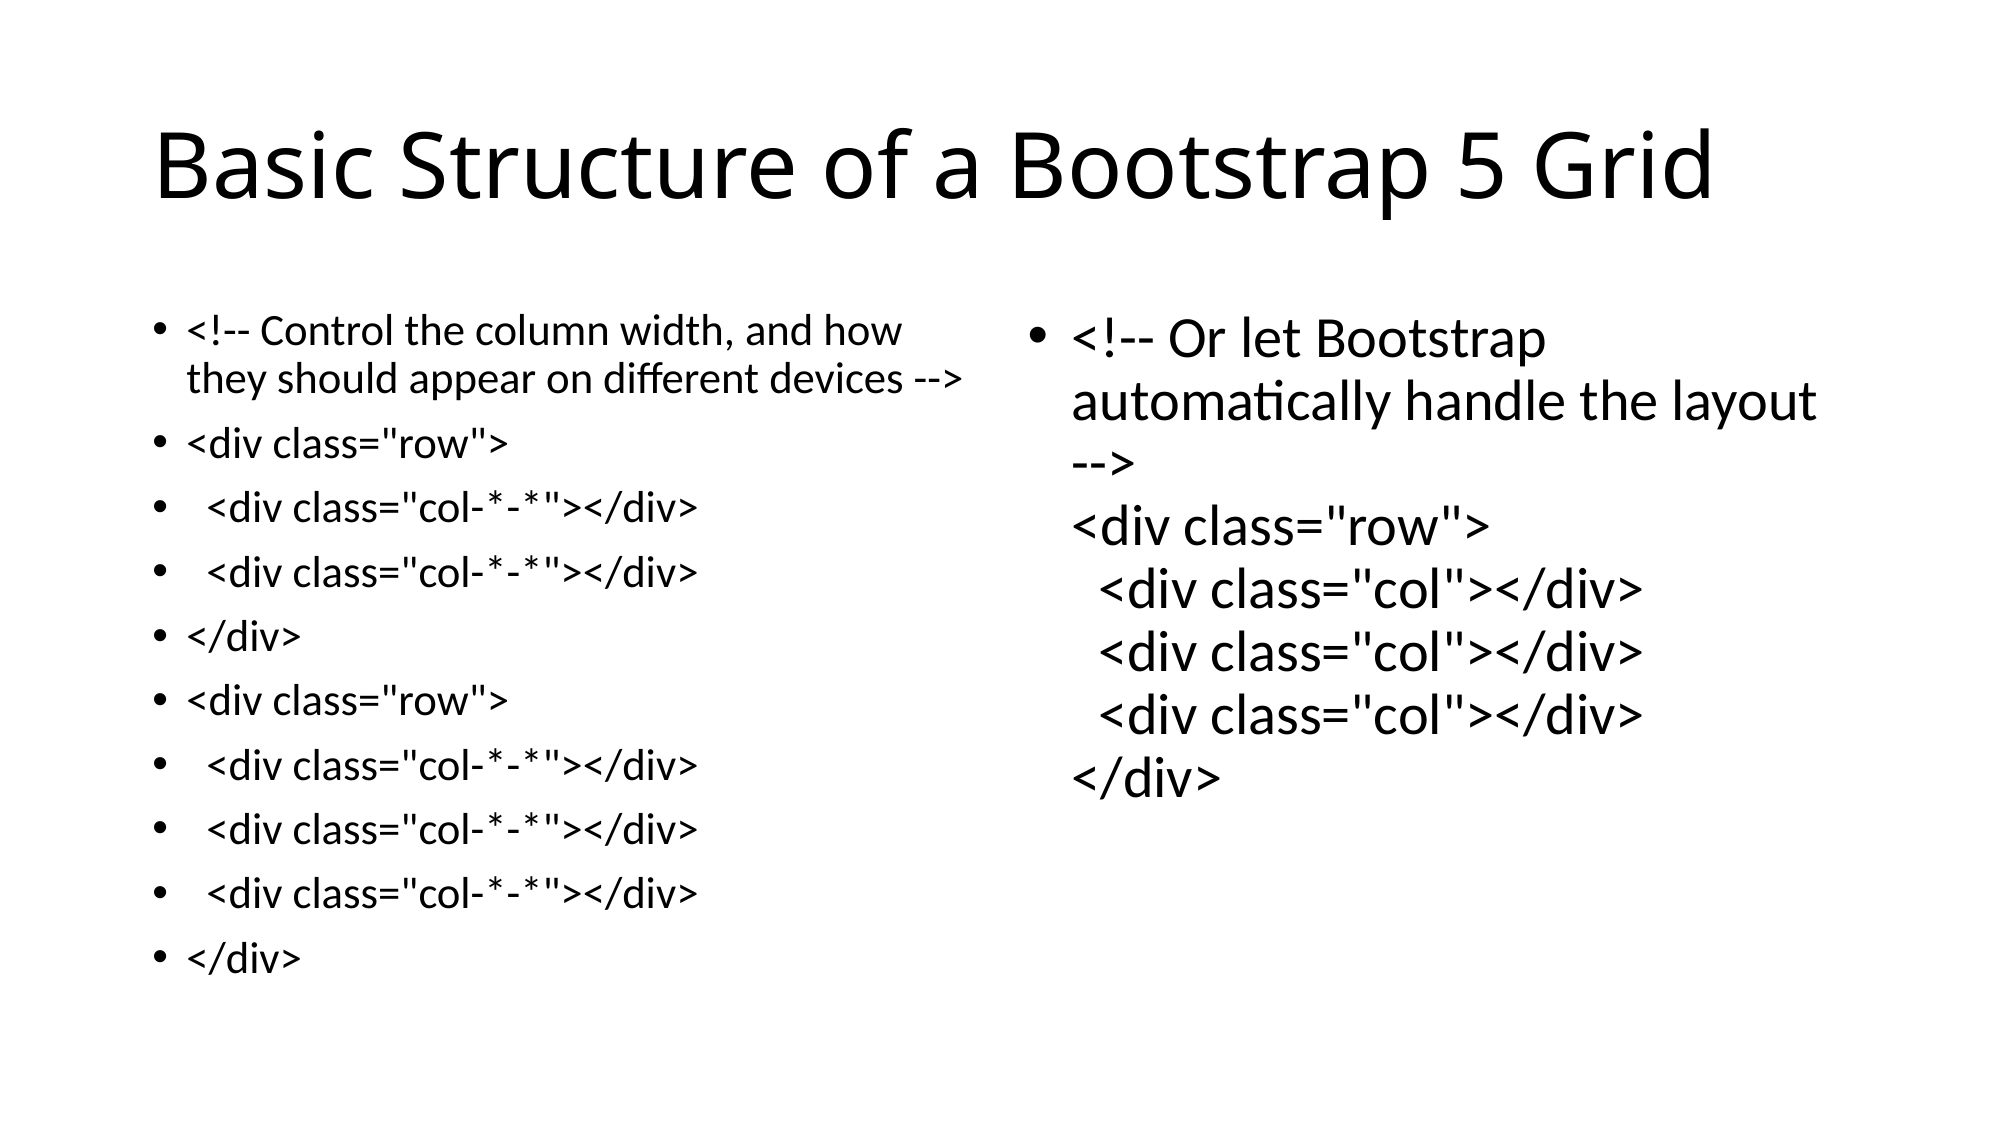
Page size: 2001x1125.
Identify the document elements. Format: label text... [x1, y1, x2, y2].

list <!-- Control the column width, and how they should appear on different devices --> <div class="row"> <div class="col-*-*"></div> <div class="col-*-*"></div> </div> <div class="row"> <div class="col-*-*"></div> <div class="col-*-*"></div> <div class="col-*-*"></div> </div> [137, 299, 988, 1014]
list <!-- Or let Bootstrap automatically handle the layout --> <div class="row"> <div class="col"></div> <div class="col"></div> <div class="col"></div> </div> [1012, 299, 1863, 1014]
title Basic Structure of a Bootstrap 5 Grid [137, 59, 1863, 278]
